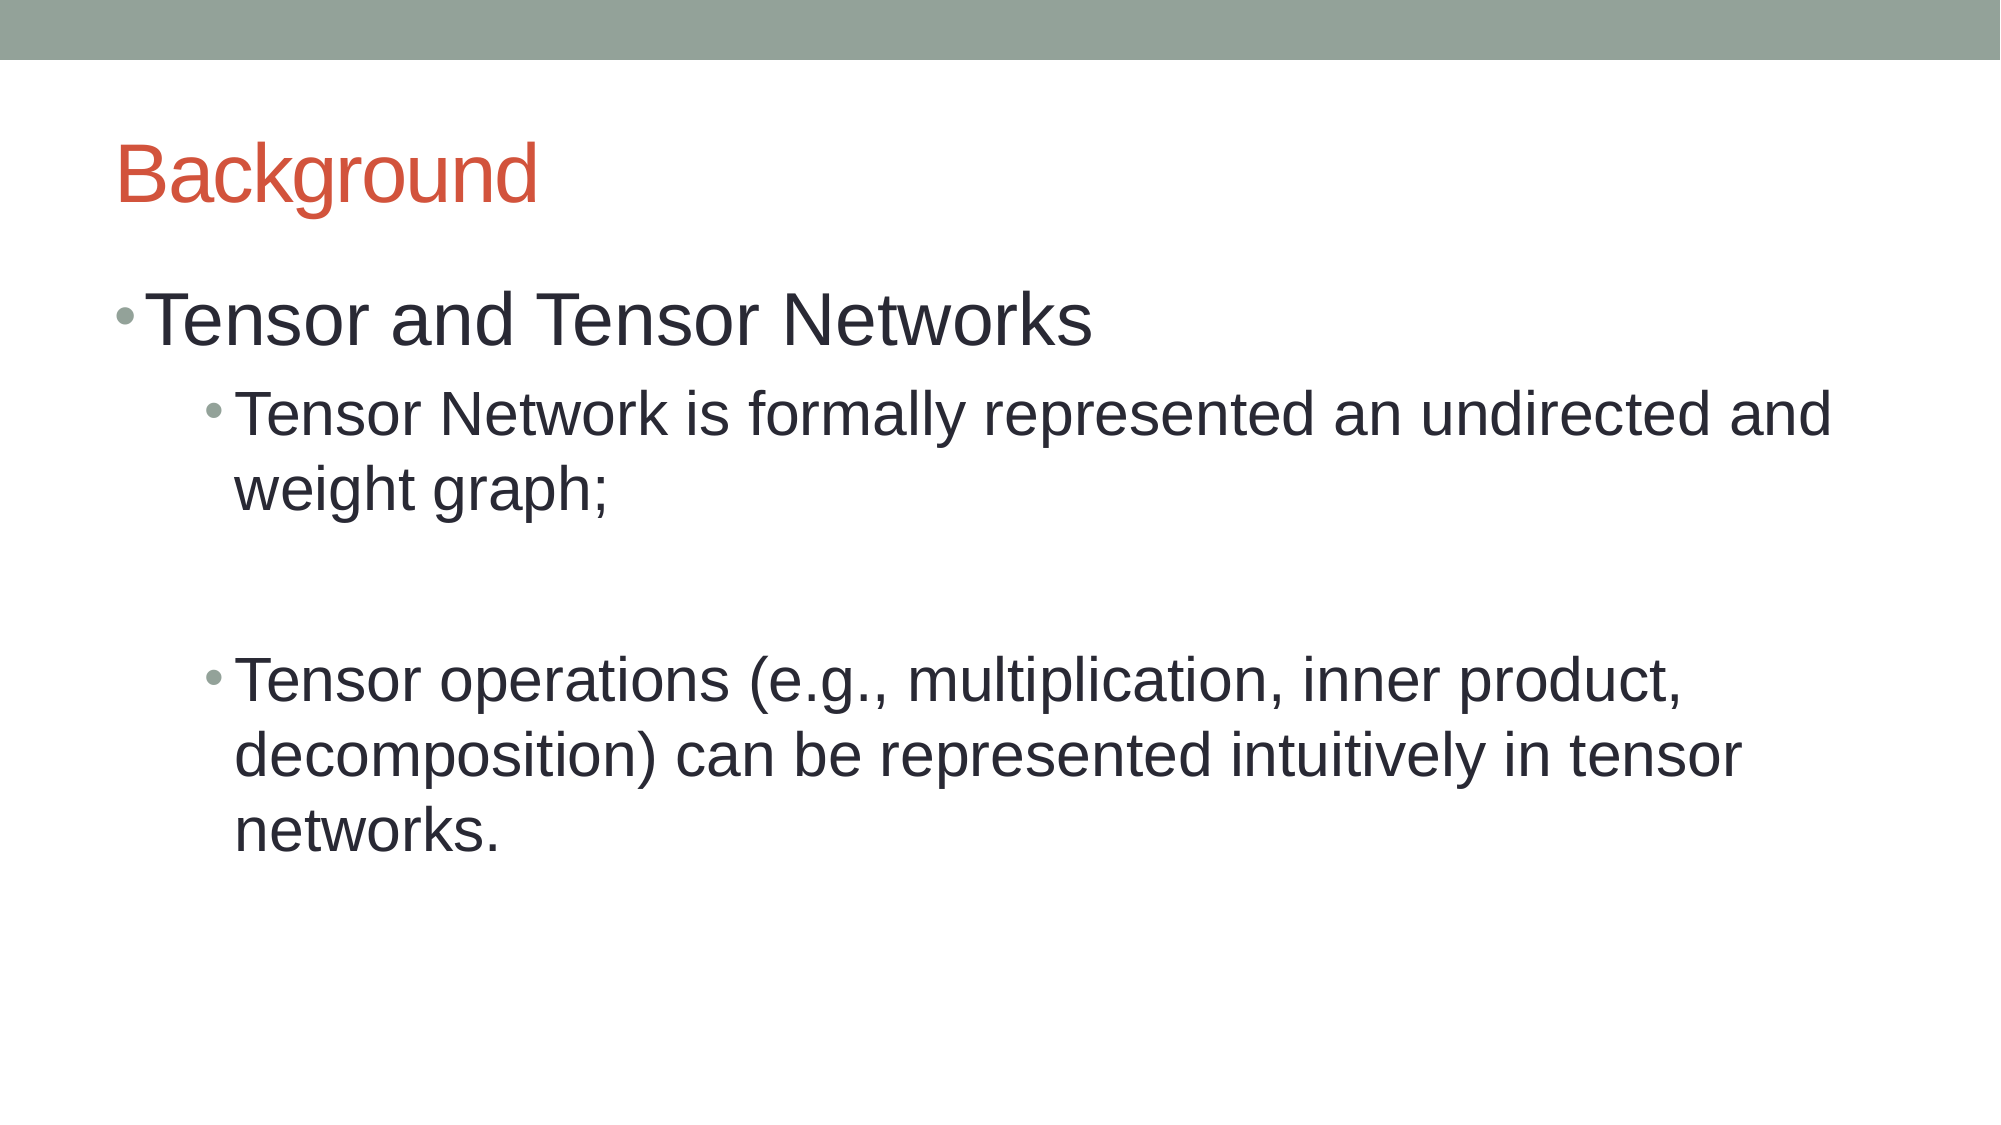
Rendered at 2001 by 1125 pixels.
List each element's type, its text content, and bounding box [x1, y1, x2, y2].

list Tensor and Tensor Networks Tensor Network is formally represented an undirected and weight graph; Tensor operations (e.g., multiplication, inner product, decomposition) can be represented intuitively in tensor networks. [99, 262, 1900, 1063]
title Background [99, 87, 1900, 250]
